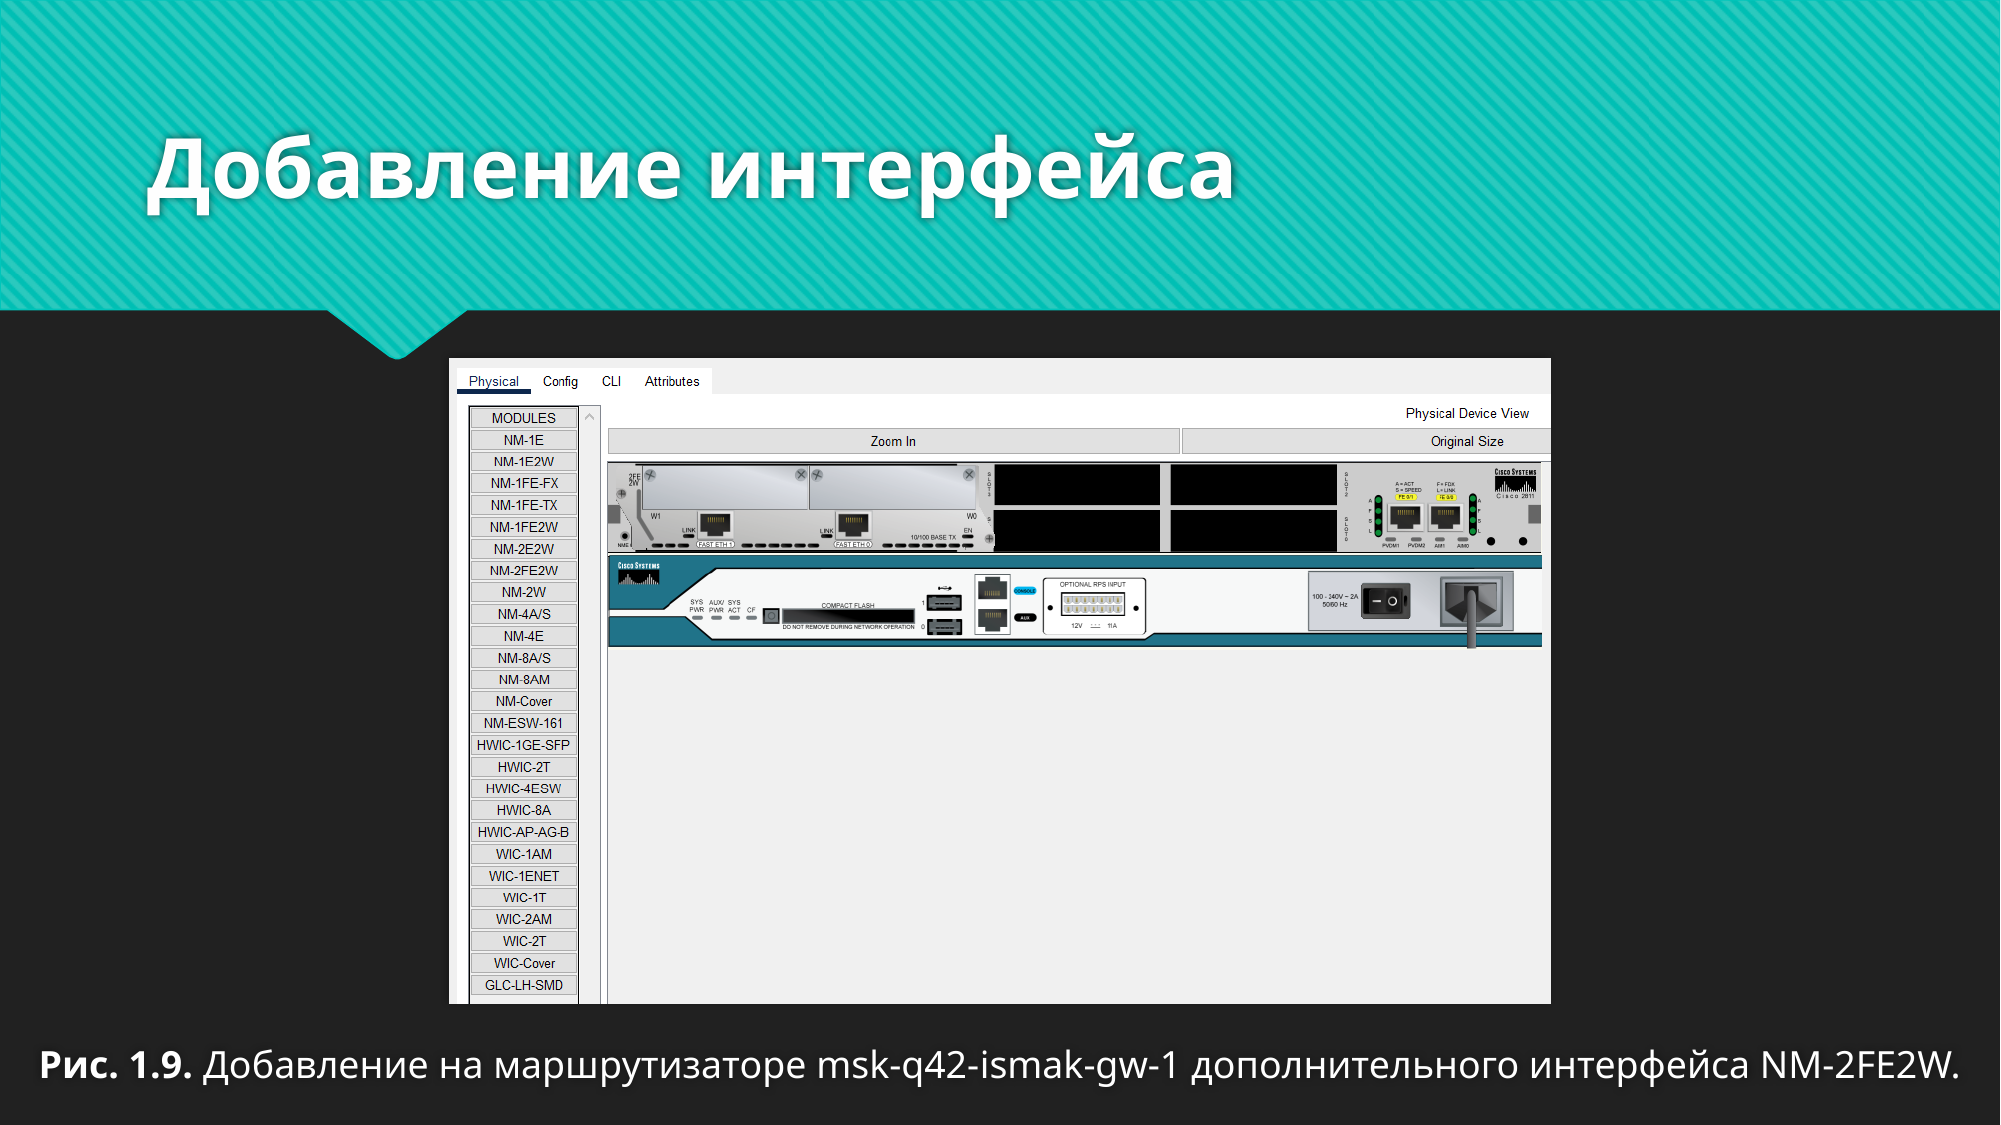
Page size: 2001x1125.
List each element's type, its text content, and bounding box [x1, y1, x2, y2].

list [449, 358, 1551, 1005]
title Добавление интерфейса [132, 103, 1868, 223]
text_box Рис. 1.9. Добавление на маршрутизаторе msk-q42-ismak-gw-1 дополнительного интерфейса NM-2FE2W. [0, 1003, 2000, 1123]
